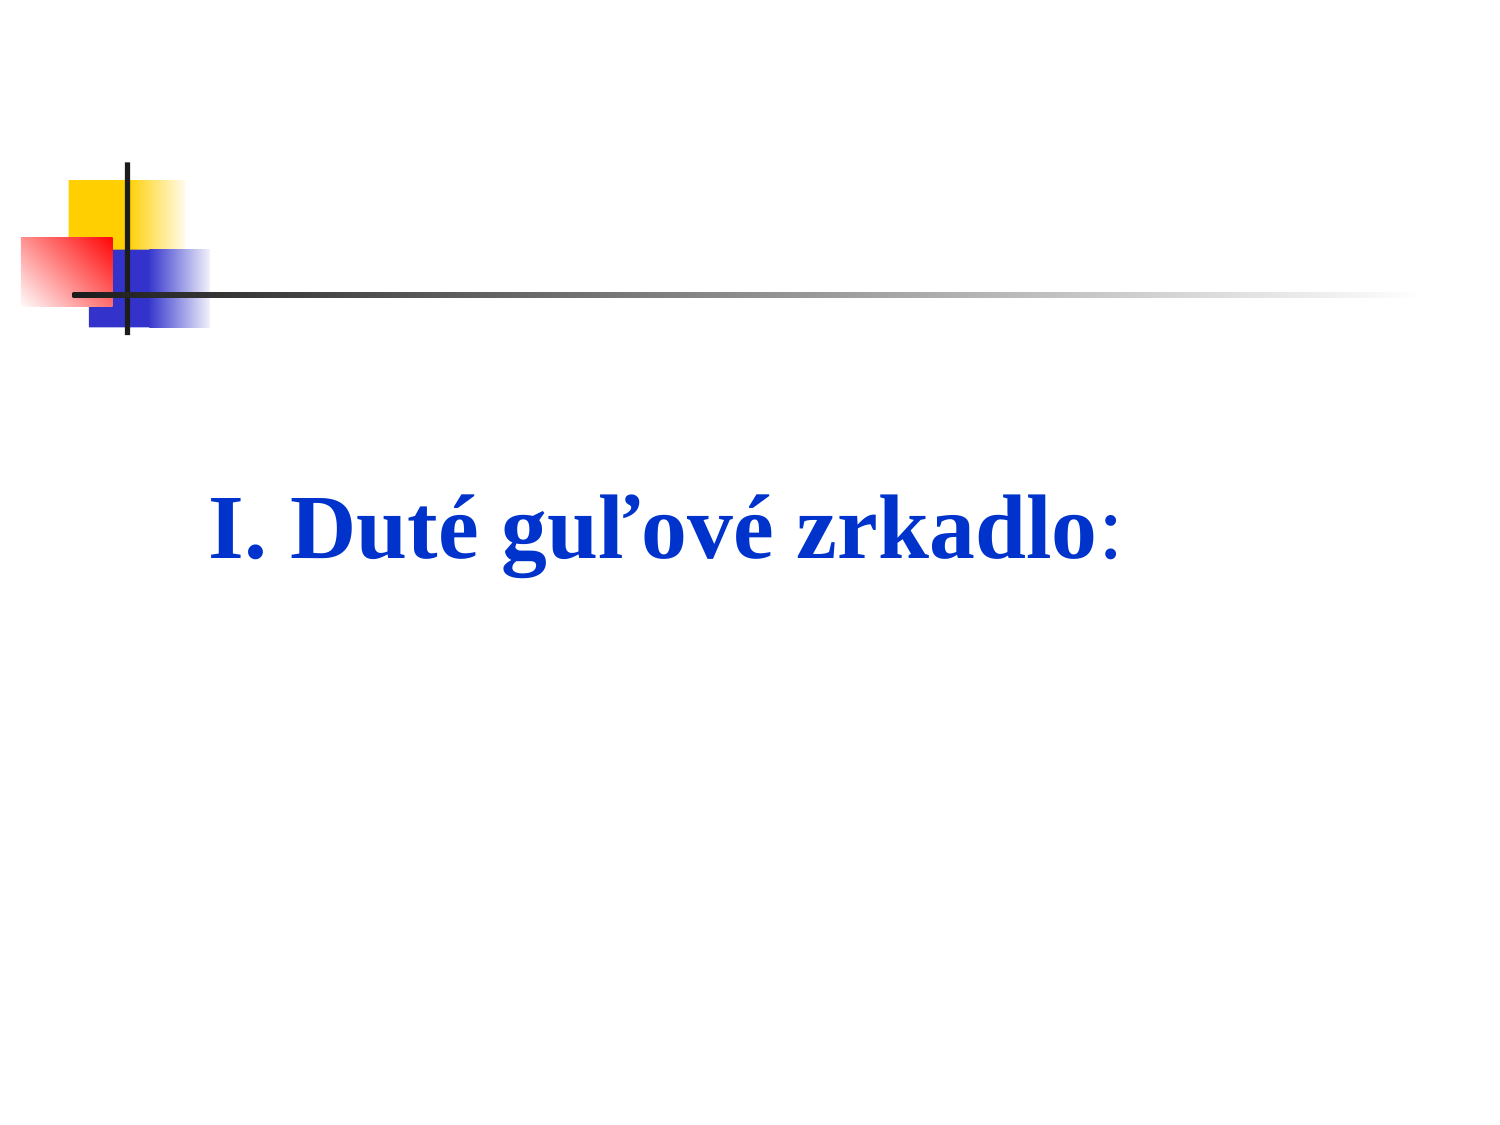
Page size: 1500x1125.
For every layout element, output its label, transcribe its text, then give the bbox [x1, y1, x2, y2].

list I. Duté guľové zrkadlo: [193, 331, 1469, 1006]
